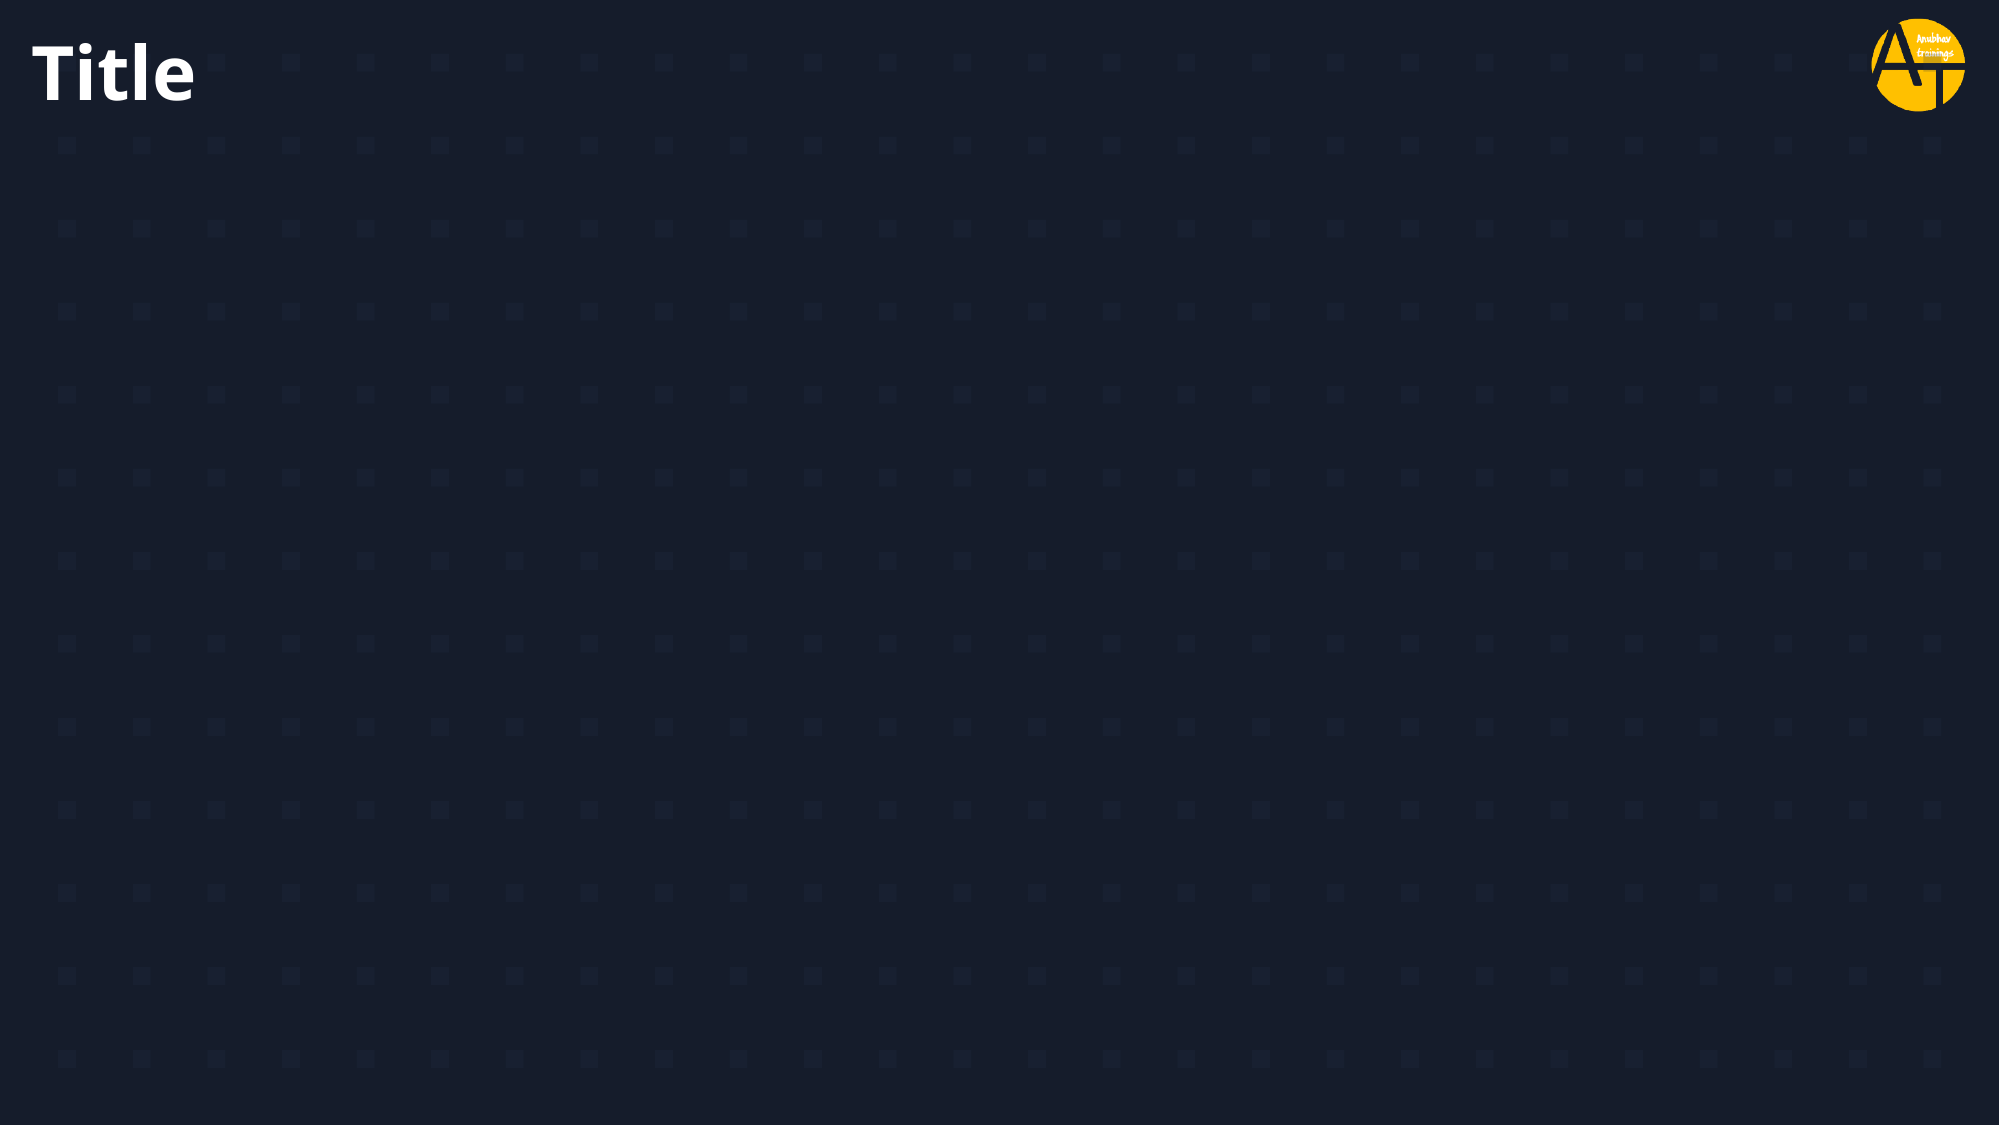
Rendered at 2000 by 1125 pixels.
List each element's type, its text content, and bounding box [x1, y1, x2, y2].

title Title [31, 12, 1831, 129]
picture [1862, 12, 1970, 119]
